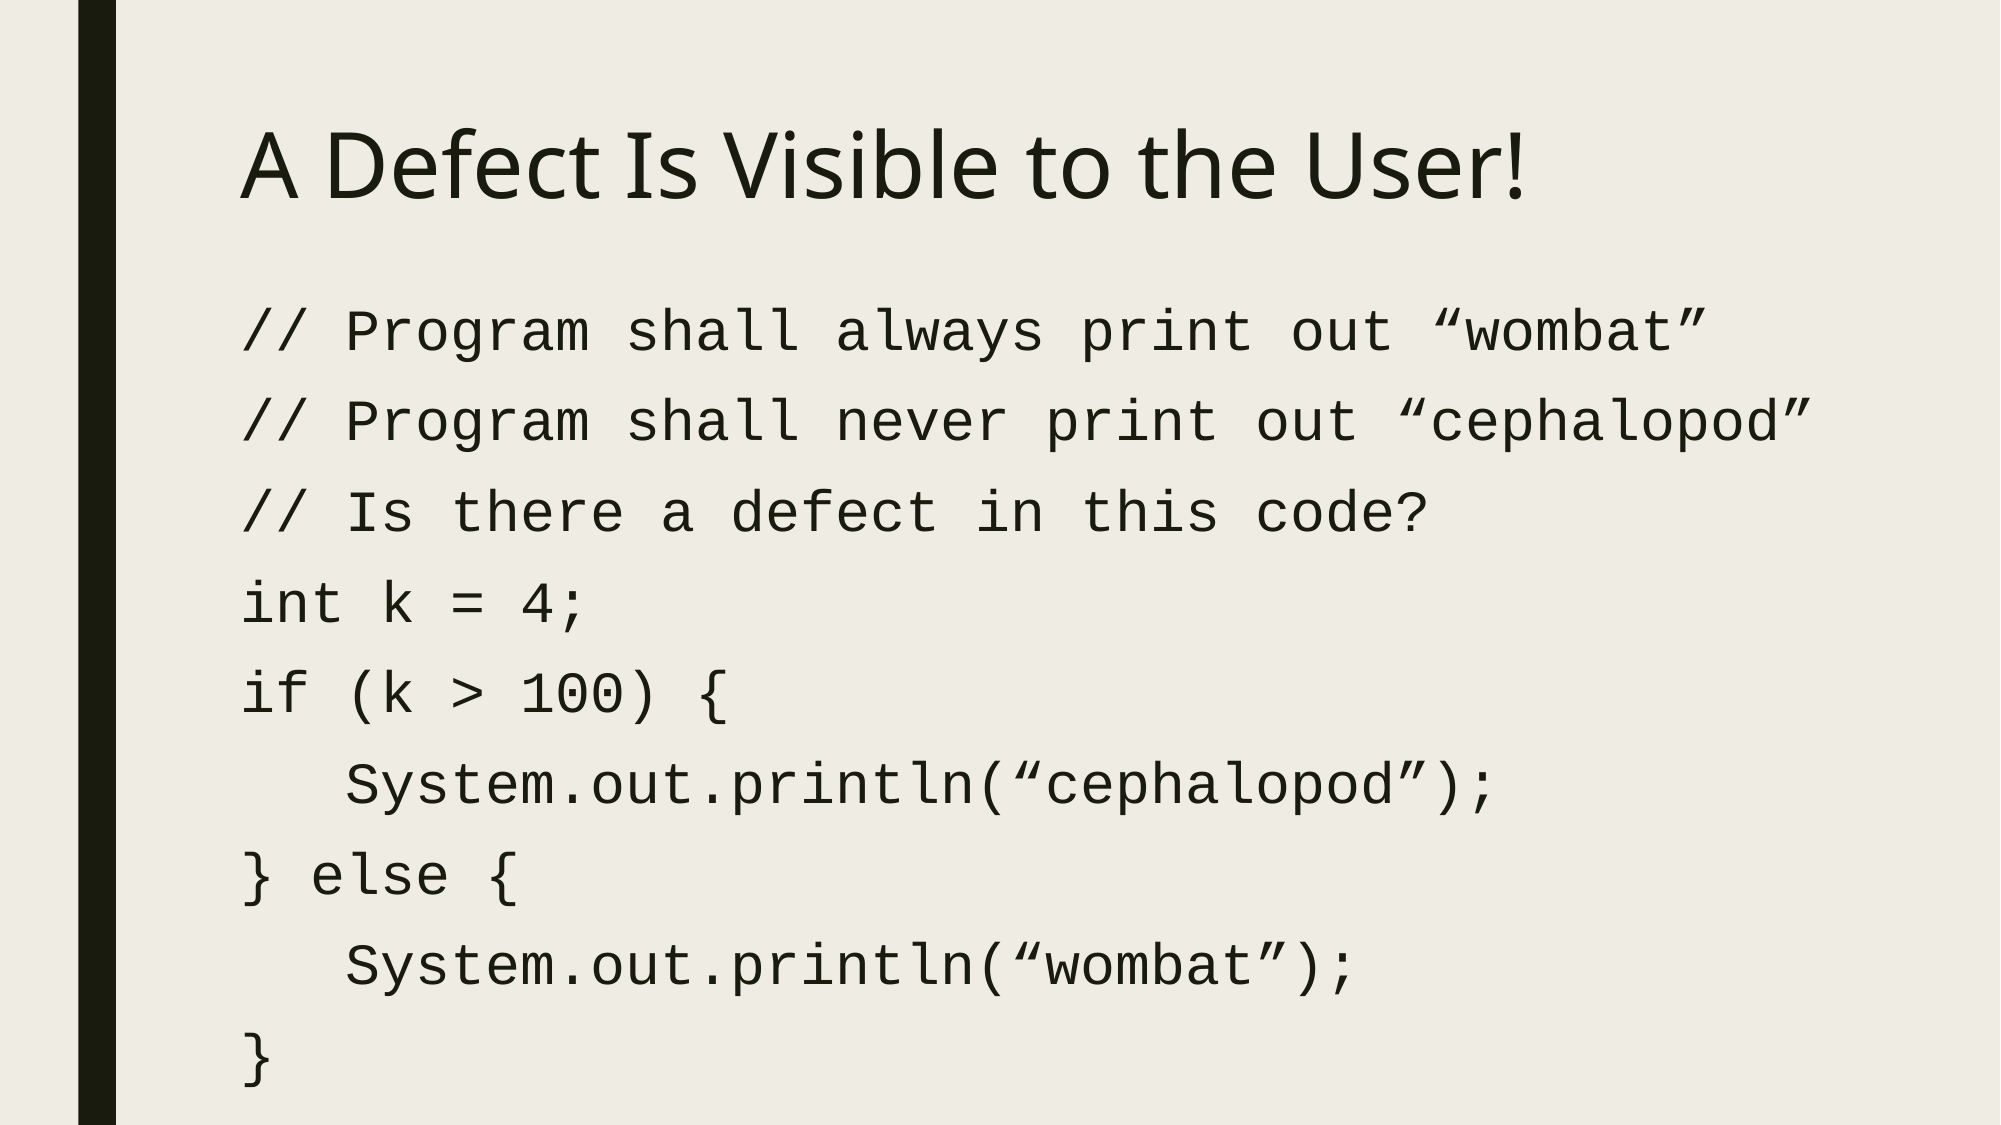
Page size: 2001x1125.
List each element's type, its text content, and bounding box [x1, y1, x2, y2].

list // Program shall always print out “wombat” // Program shall never print out “cephalopod” // Is there a defect in this code? int k = 4; if (k > 100) { System.out.println(“cephalopod”); } else { System.out.println(“wombat”); } [225, 290, 1977, 1102]
title A Defect Is Visible to the User! [225, 112, 1800, 290]
